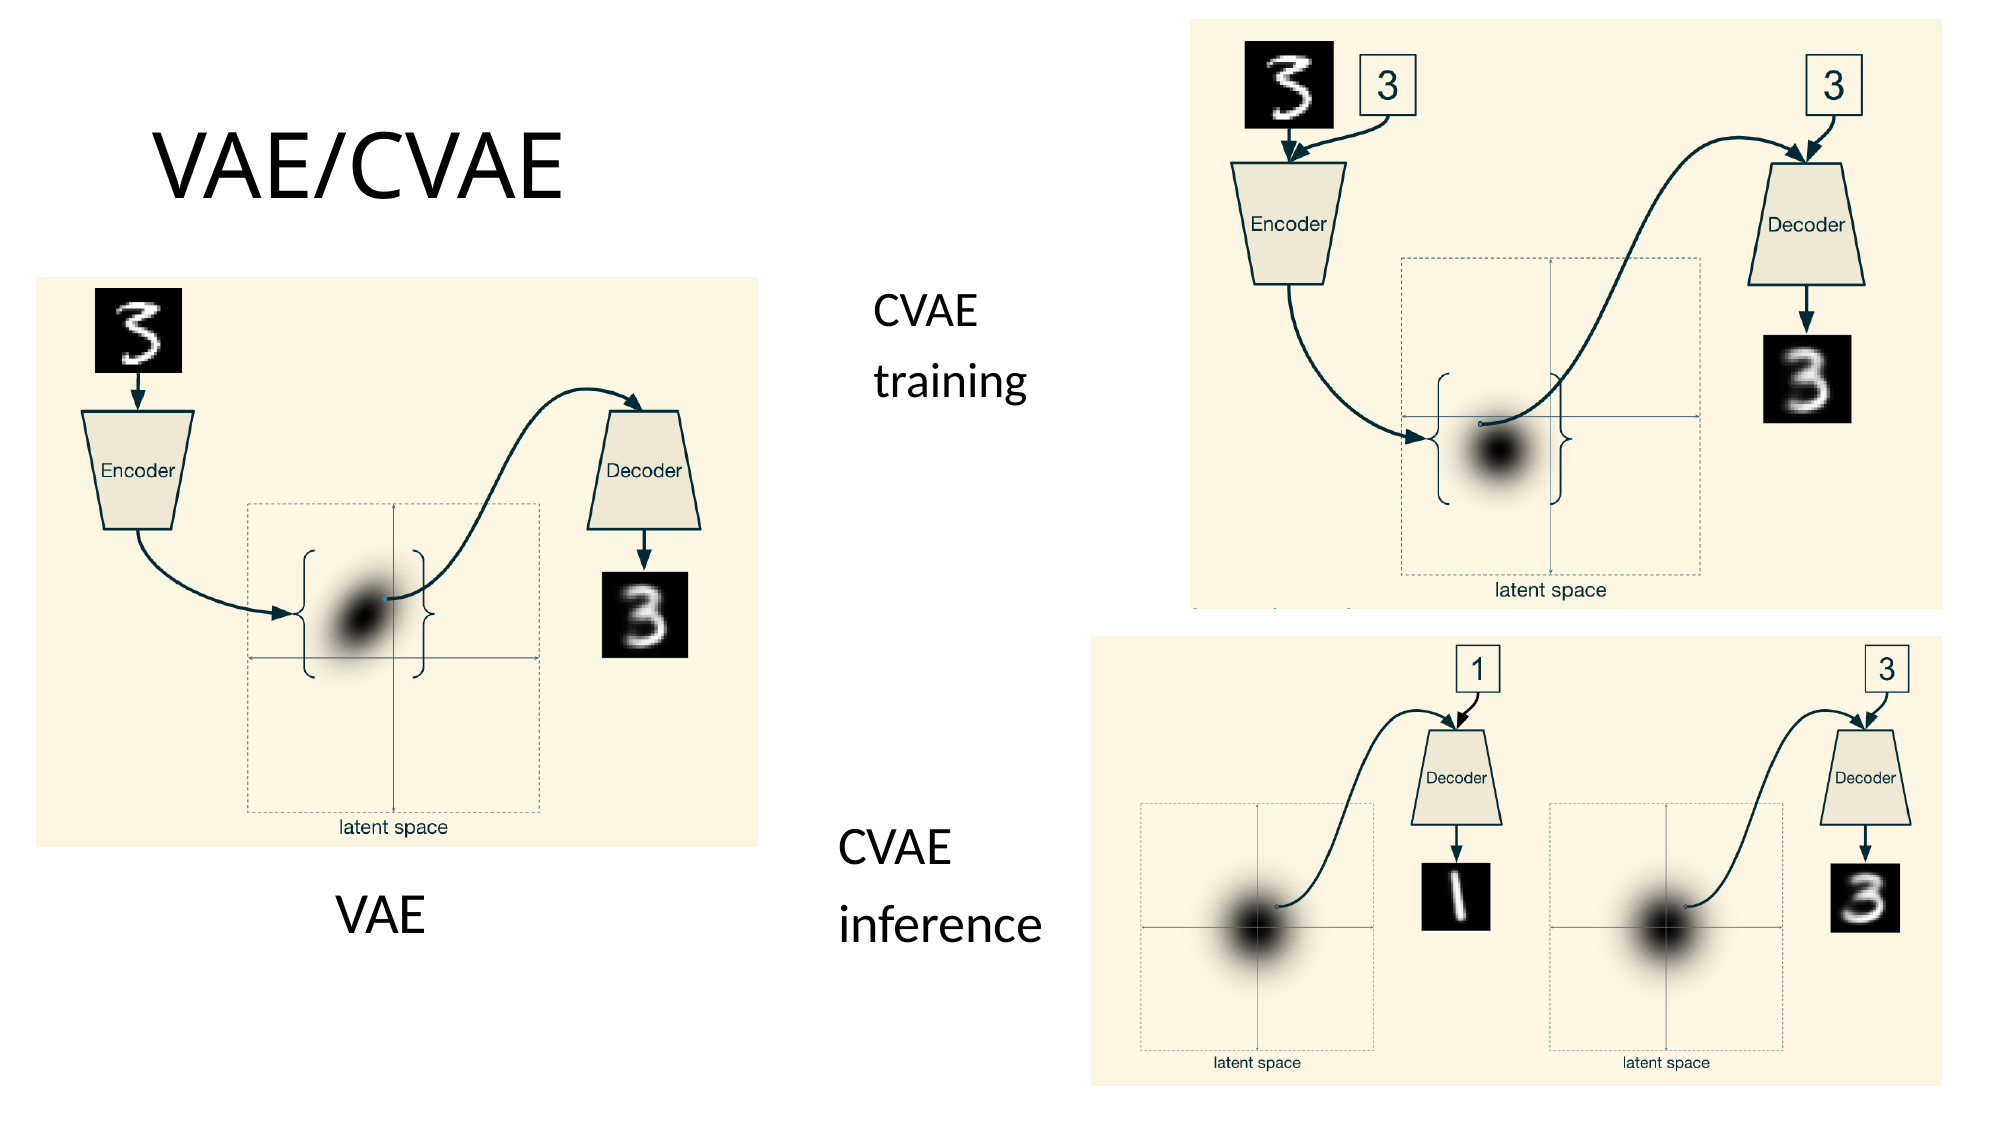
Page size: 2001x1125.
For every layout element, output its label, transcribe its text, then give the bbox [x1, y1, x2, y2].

picture [1190, 19, 1943, 609]
title VAE/CVAE [137, 59, 1190, 278]
text_box CVAE training [858, 276, 1052, 443]
text_box CVAE inference [823, 810, 1064, 978]
picture [36, 277, 758, 848]
picture [1091, 636, 1942, 1086]
list VAE [319, 875, 474, 960]
